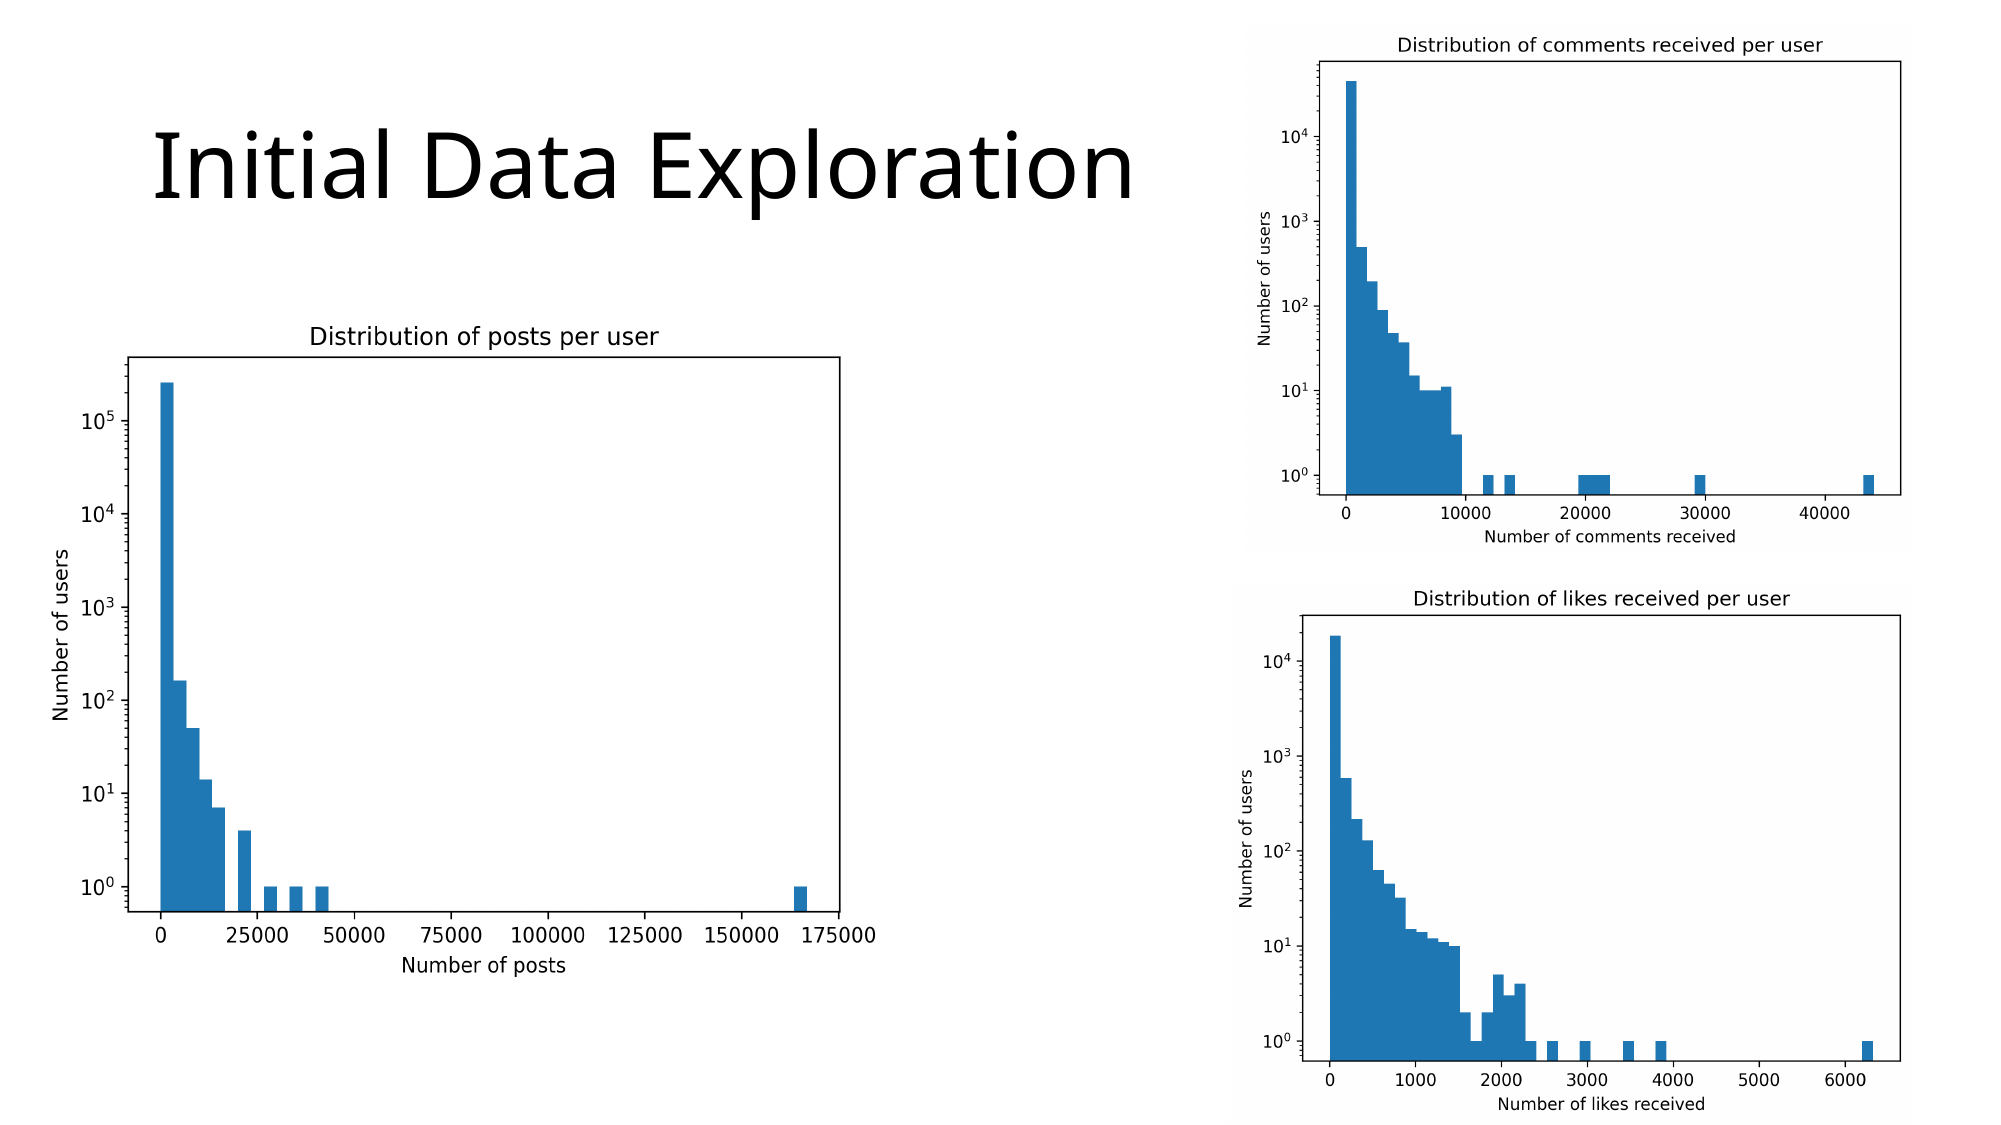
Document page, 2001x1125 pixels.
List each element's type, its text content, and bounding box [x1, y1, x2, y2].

picture [1244, 24, 1912, 557]
title Initial Data Exploration [137, 59, 1244, 278]
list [37, 311, 891, 992]
picture [1225, 578, 1912, 1125]
